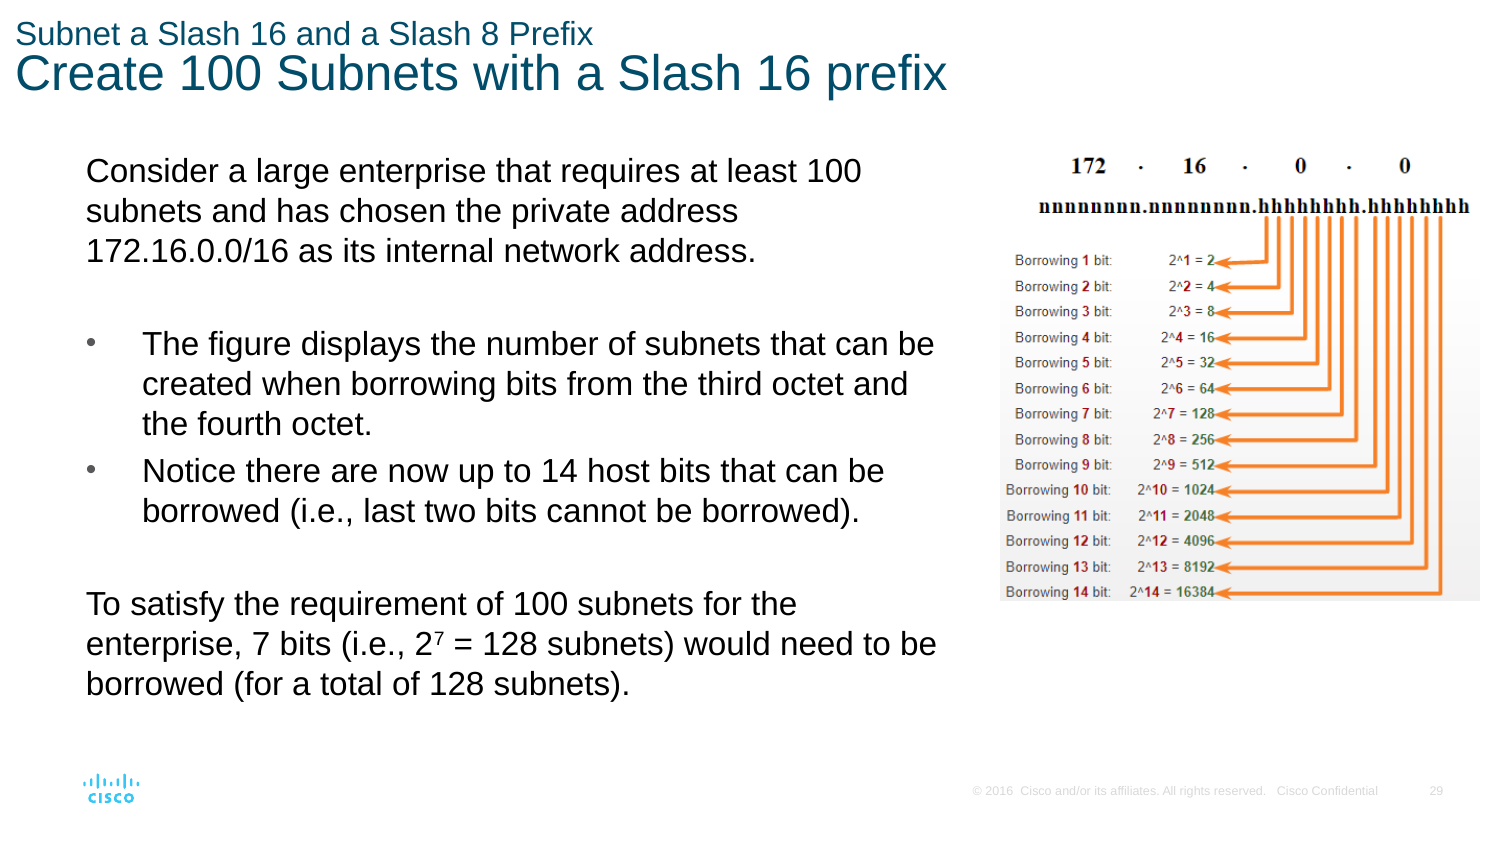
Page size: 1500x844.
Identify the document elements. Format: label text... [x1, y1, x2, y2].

picture [1000, 140, 1480, 601]
title Subnet a Slash 16 and a Slash 8 Prefix Create 100 Subnets with a Slash 16 prefix [0, 0, 1369, 121]
list Consider a large enterprise that requires at least 100 subnets and has chosen the private address 172.16.0.0/16 as its internal network address. The figure displays the number of subnets that can be created when borrowing bits from the third octet and the fourth octet. Notice there are now up to 14 host bits that can be borrowed (i.e., last two bits cannot be borrowed). To satisfy the requirement of 100 subnets for the enterprise, 7 bits (i.e., 27 = 128 subnets) would need to be borrowed (for a total of 128 subnets). [70, 141, 958, 744]
